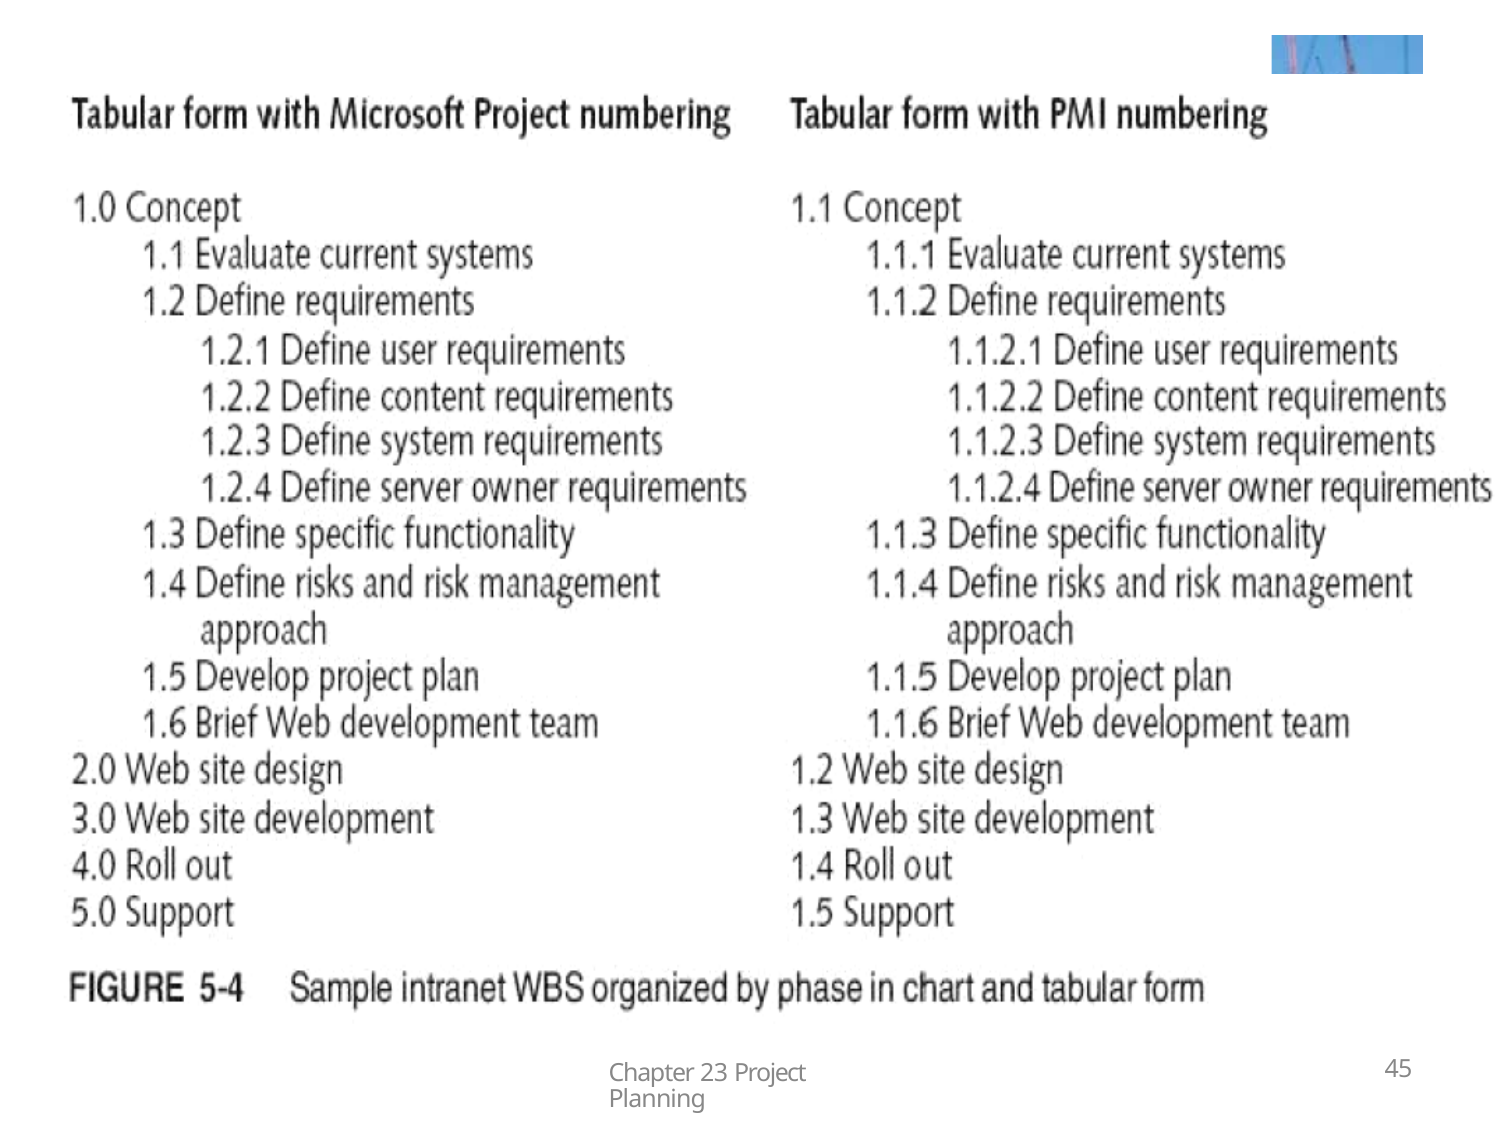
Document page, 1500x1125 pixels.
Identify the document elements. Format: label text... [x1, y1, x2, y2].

picture [0, 35, 1500, 1025]
footer Chapter 23 Project Planning [606, 1060, 894, 1090]
slide_number 45 [1380, 1060, 1415, 1090]
